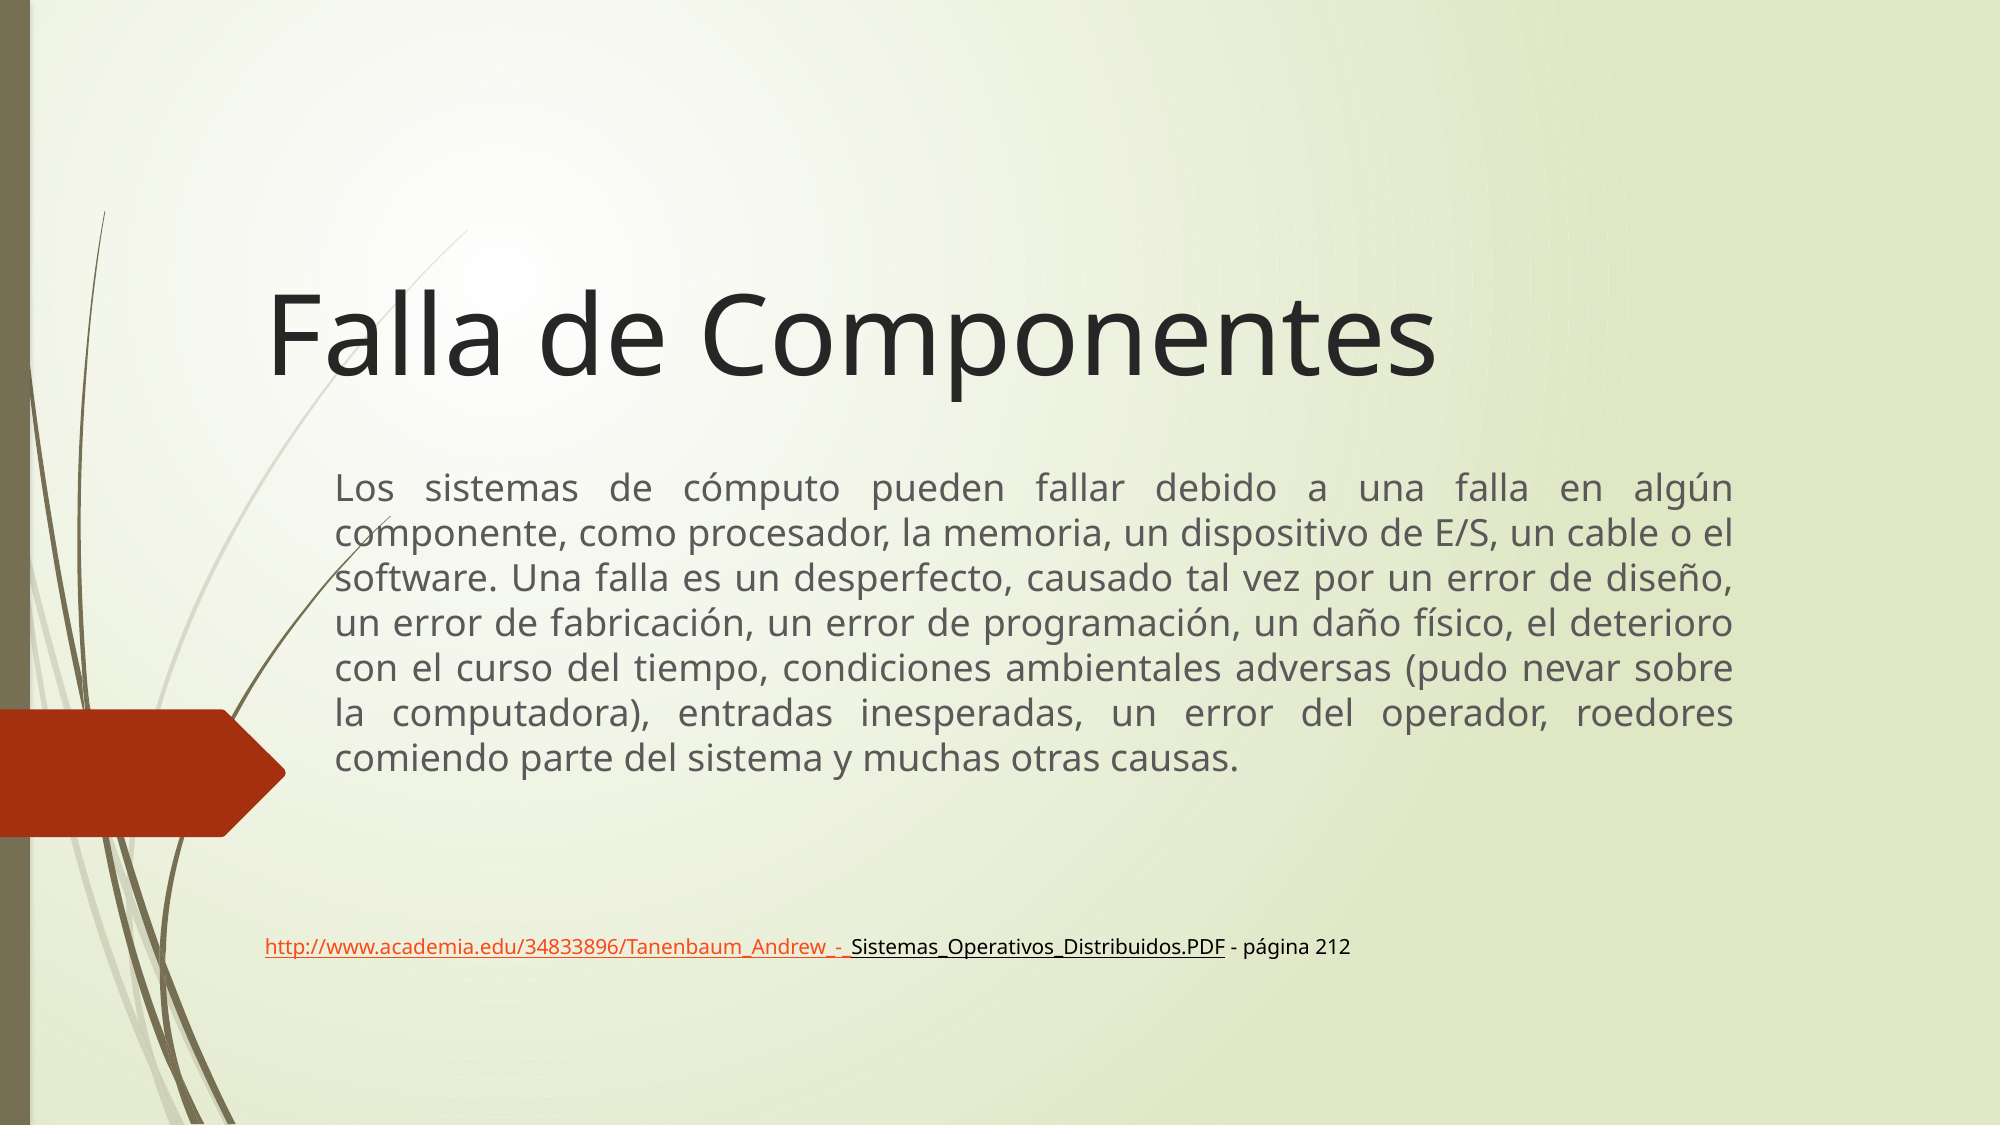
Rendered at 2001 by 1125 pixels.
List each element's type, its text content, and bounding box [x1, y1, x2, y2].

text_box http://www.academia.edu/34833896/Tanenbaum_Andrew_-_Sistemas_Operativos_Distribuidos.PDF - página 212 [249, 926, 1635, 970]
title Falla de Componentes [249, 162, 1750, 405]
subtitle Los sistemas de cómputo pueden fallar debido a una falla en algún componente, como procesador, la memoria, un dispositivo de E/S, un cable o el software. Una falla es un desperfecto, causado tal vez por un error de diseño, un error de fabricación, un error de programación, un daño físico, el deterioro con el curso del tiempo, condiciones ambientales adversas (pudo nevar sobre la computadora), entradas inesperadas, un error del operador, roedores comiendo parte del sistema y muchas otras causas. [319, 456, 1750, 893]
